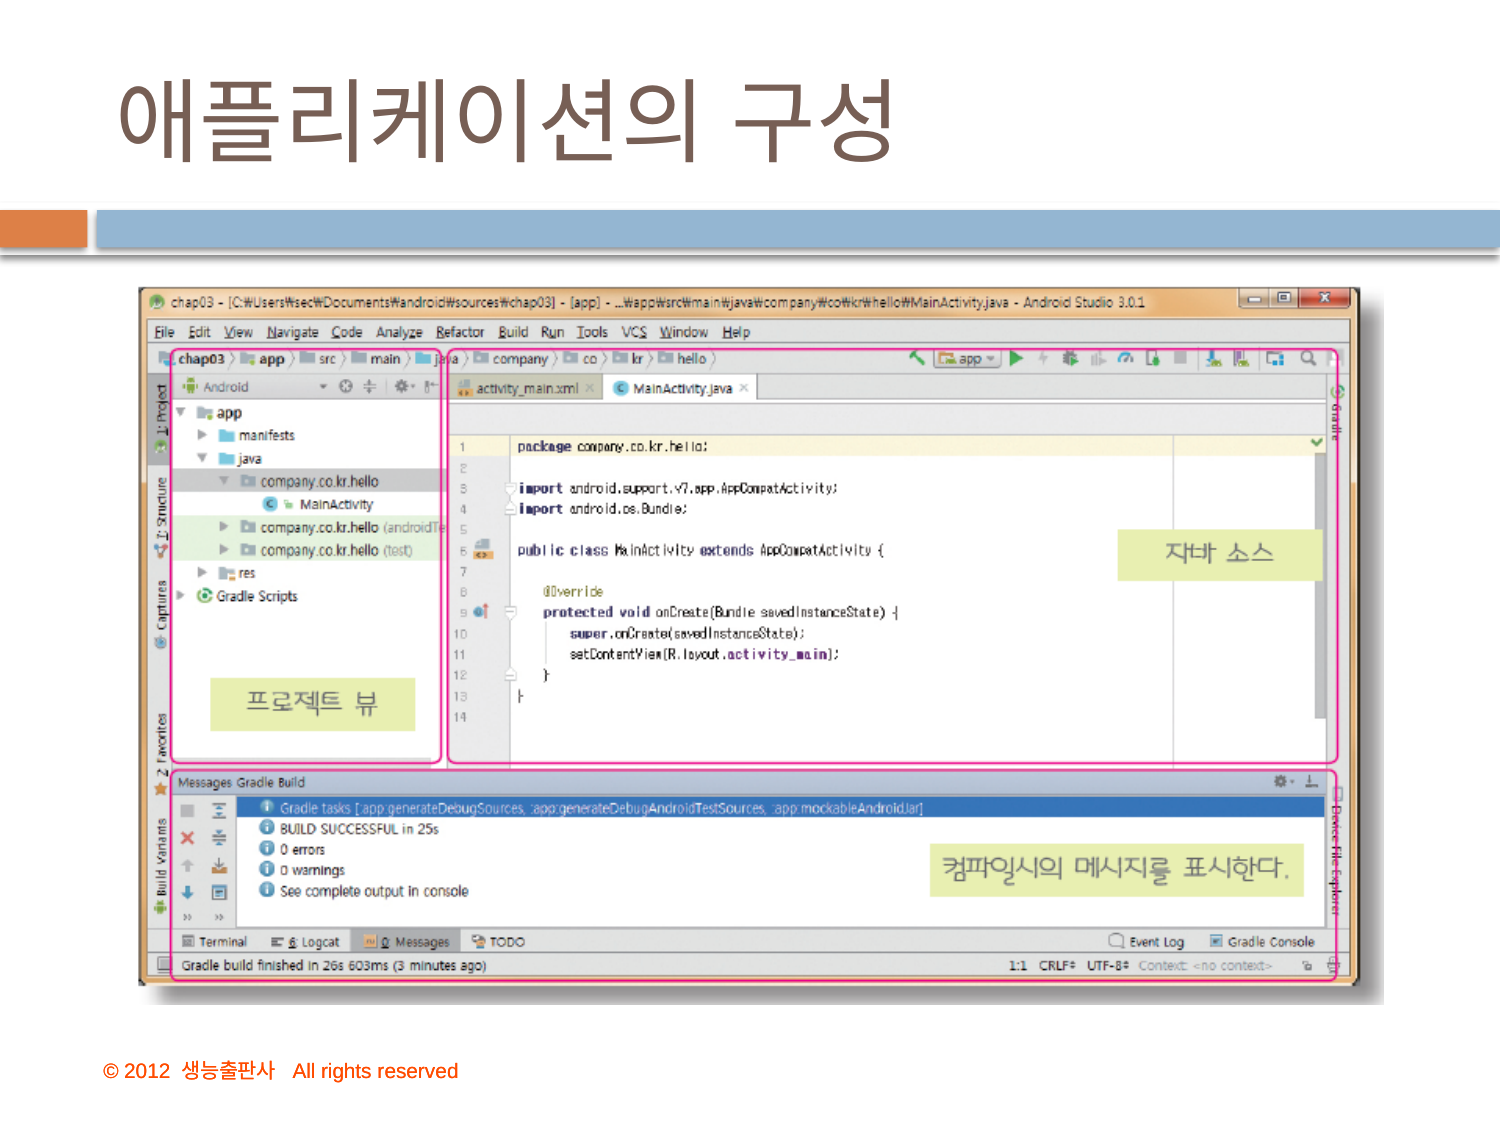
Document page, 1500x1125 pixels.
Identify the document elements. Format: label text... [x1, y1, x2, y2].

picture [123, 266, 1384, 1005]
title 애플리케이션의 구성 [100, 37, 1438, 200]
